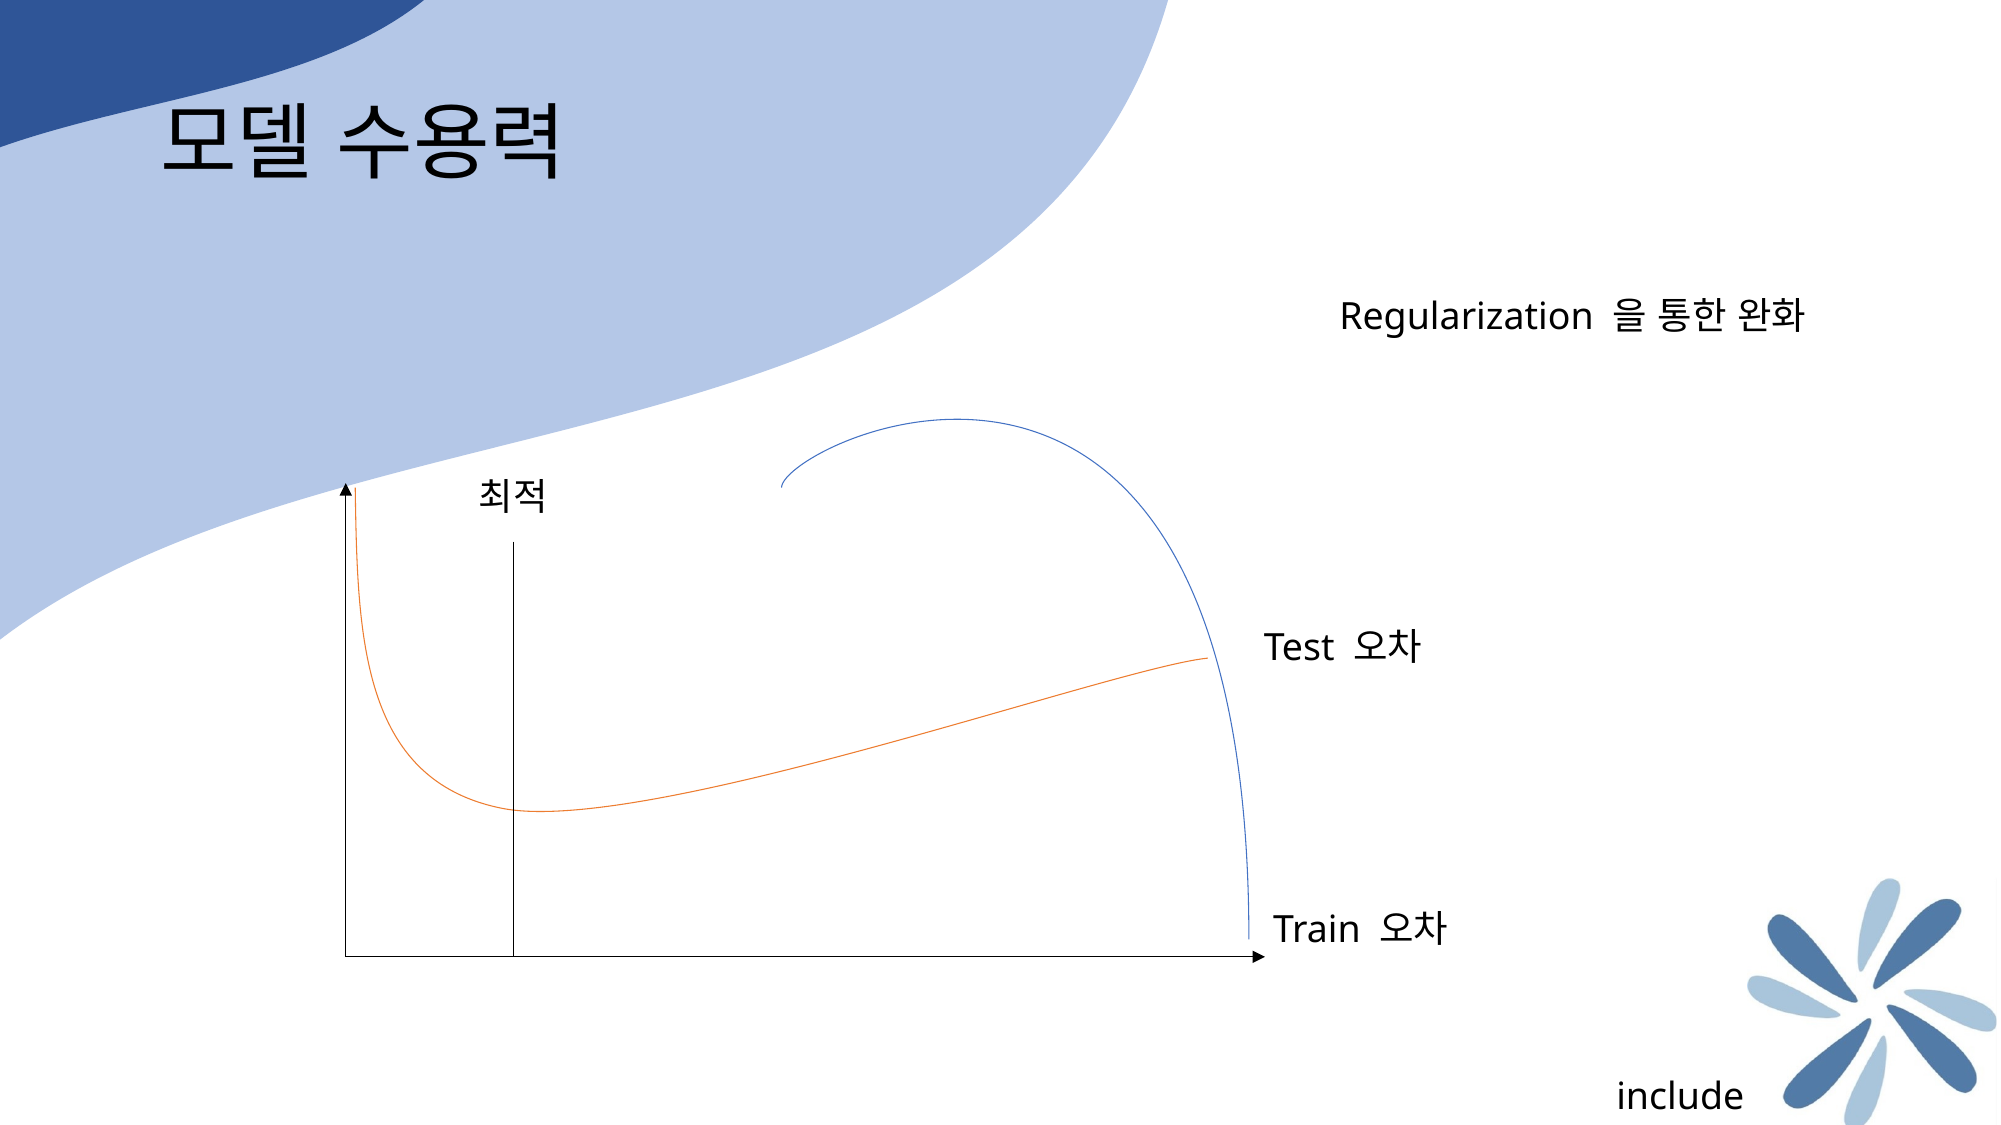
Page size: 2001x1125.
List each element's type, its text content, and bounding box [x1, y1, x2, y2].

list 모델 수용력 [145, 93, 1846, 244]
picture [1747, 877, 1997, 1125]
text_box Train 오차 [1258, 898, 1553, 958]
text_box 최적 [464, 465, 863, 483]
text_box Test 오차 [1265, 615, 1543, 676]
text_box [345, 483, 1265, 957]
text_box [355, 487, 1249, 940]
text_box Regularization 을 통한 완화 [1324, 284, 1933, 344]
